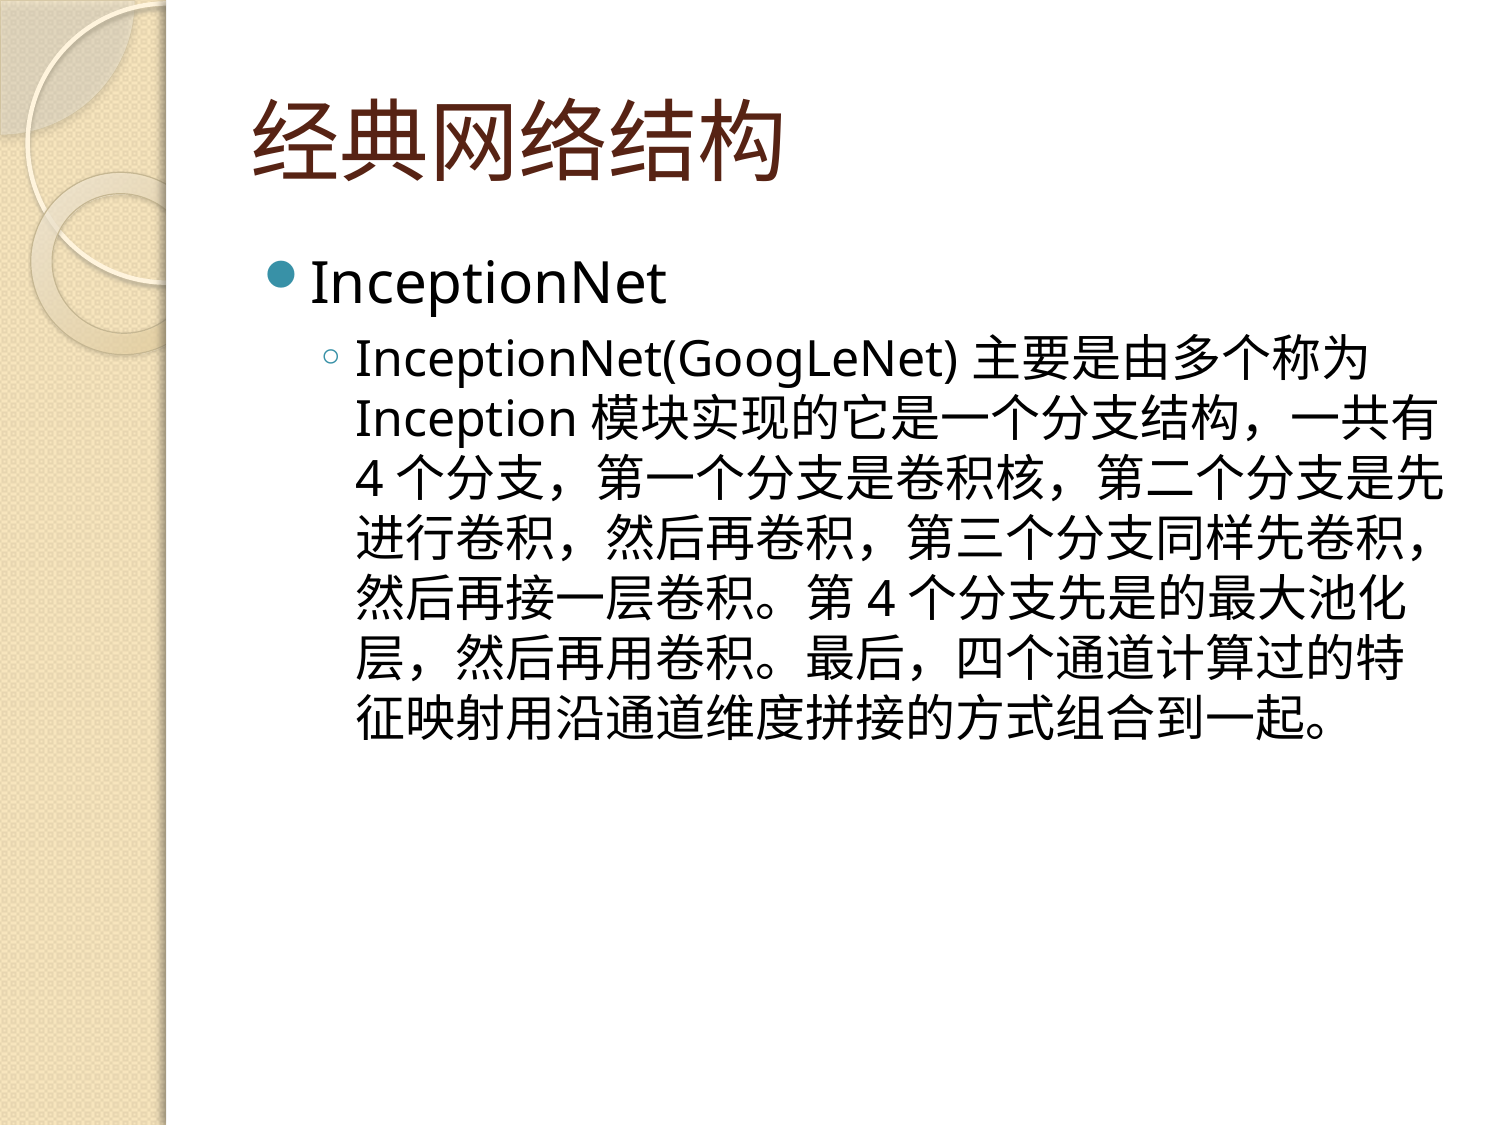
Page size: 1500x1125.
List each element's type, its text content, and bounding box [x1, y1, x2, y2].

title 经典网络结构 [235, 45, 1466, 233]
